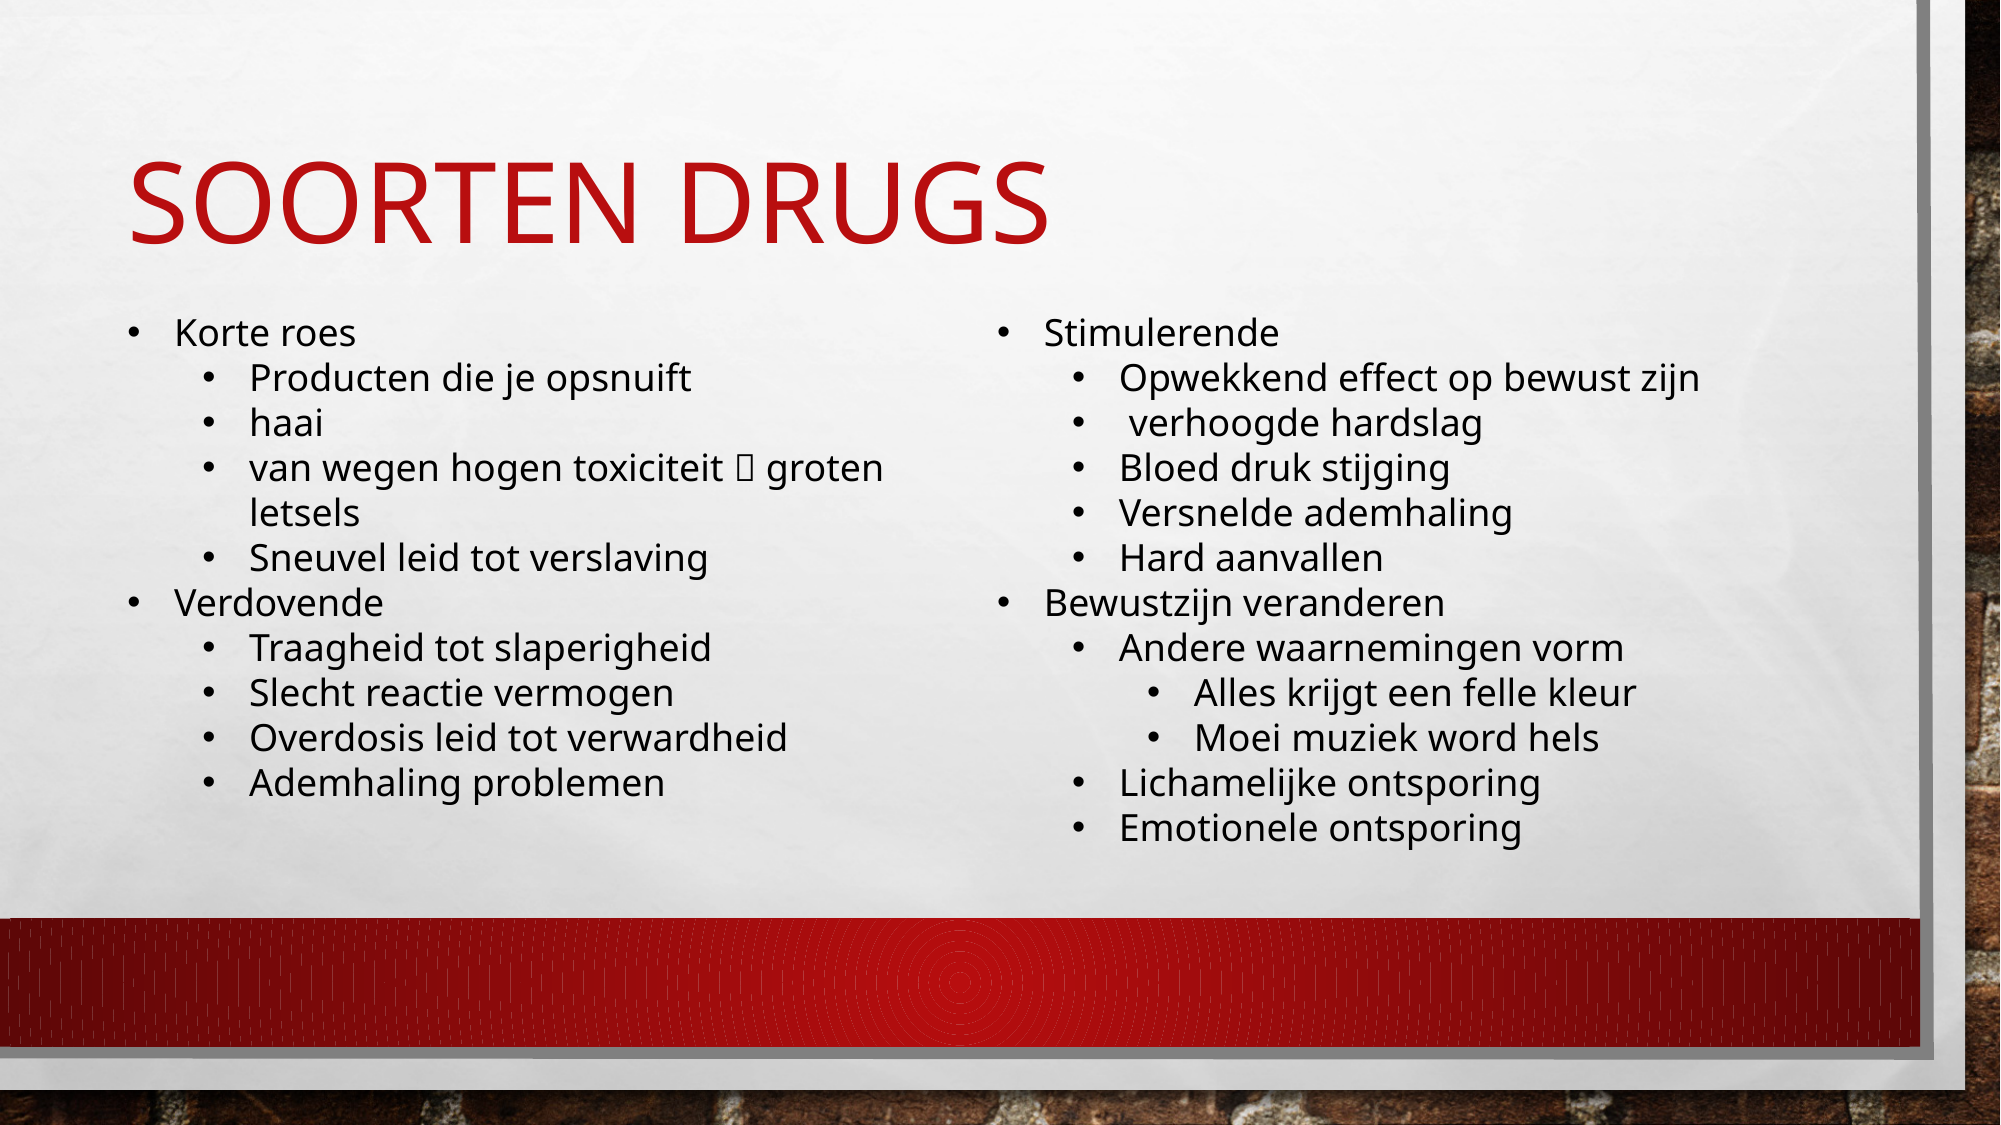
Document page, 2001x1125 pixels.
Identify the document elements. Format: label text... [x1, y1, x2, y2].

text_box Korte roes Producten die je opsnuift haai van wegen hogen toxiciteit  groten letsels Sneuvel leid tot verslaving Verdovende Traagheid tot slaperigheid Slecht reactie vermogen Overdosis leid tot verwardheid Ademhaling problemen [112, 301, 962, 812]
title Soorten drugs [112, 112, 1818, 302]
text_box Stimulerende Opwekkend effect op bewust zijn verhoogde hardslag Bloed druk stijging Versnelde ademhaling Hard aanvallen Bewustzijn veranderen Andere waarnemingen vorm Alles krijgt een felle kleur Moei muziek word hels Lichamelijke ontsporing Emotionele ontsporing [982, 301, 1818, 902]
picture [0, 0, 2000, 1125]
